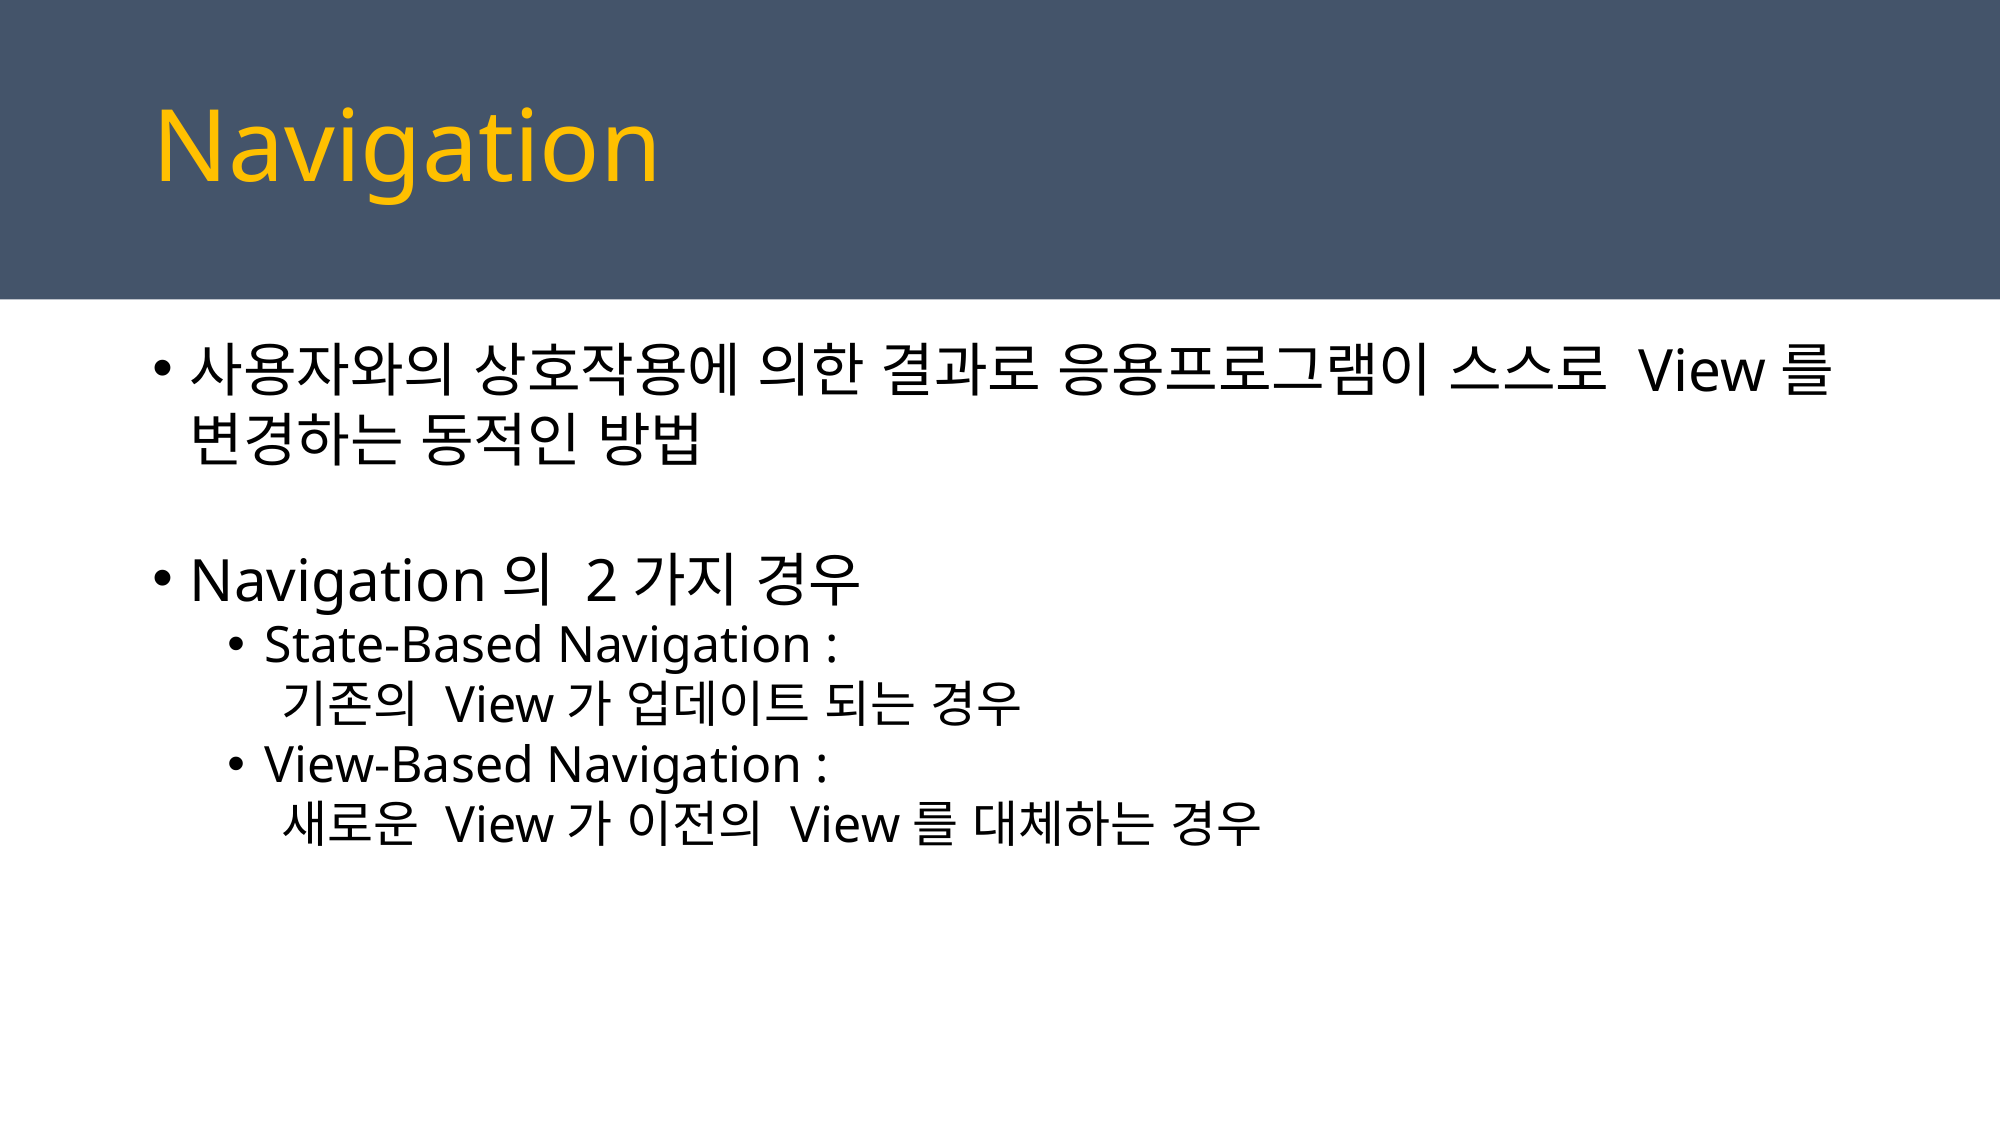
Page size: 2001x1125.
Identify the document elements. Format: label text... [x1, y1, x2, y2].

list 사용자와의 상호작용에 의한 결과로 응용프로그램이 스스로 View를 변경하는 동적인 방법 Navigation의 2가지 경우 State-Based Navigation : 기존의 View가 업데이트 되는 경우 View-Based Navigation : 새로운 View가 이전의 View를 대체하는 경우 [137, 325, 1863, 1014]
text_box Navigation [137, 59, 1863, 239]
